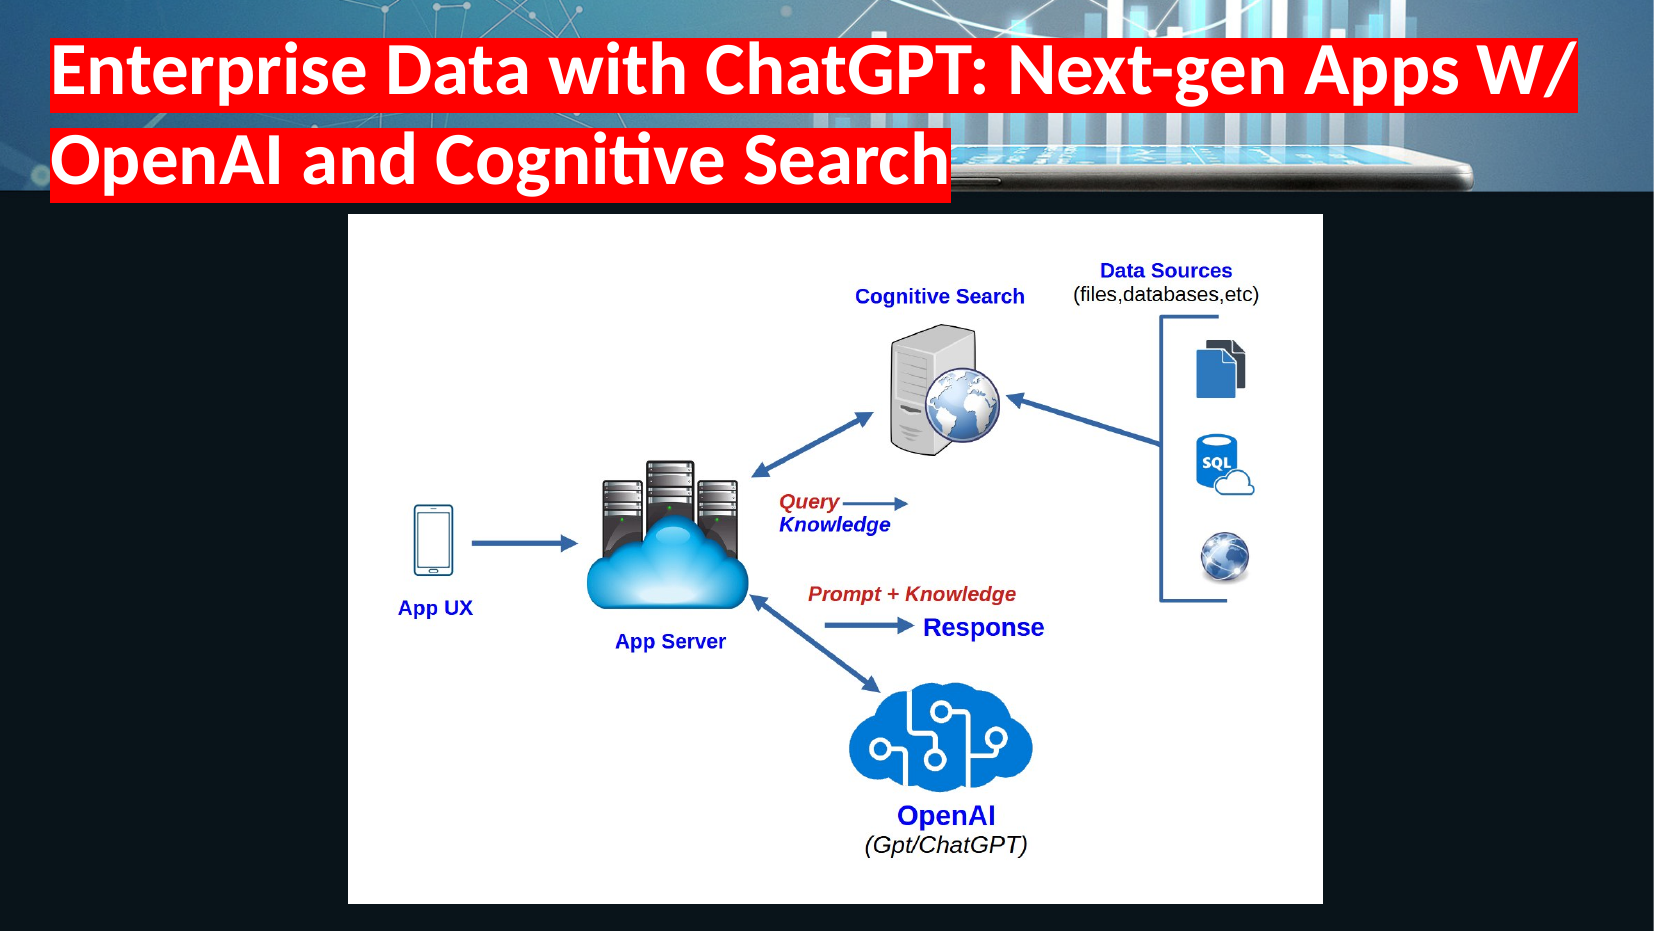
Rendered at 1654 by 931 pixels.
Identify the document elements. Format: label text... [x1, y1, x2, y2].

picture [0, 0, 1654, 931]
text_box Enterprise Data with ChatGPT: Next-gen Apps W/ OpenAI and Cognitive Search [35, 11, 1630, 191]
